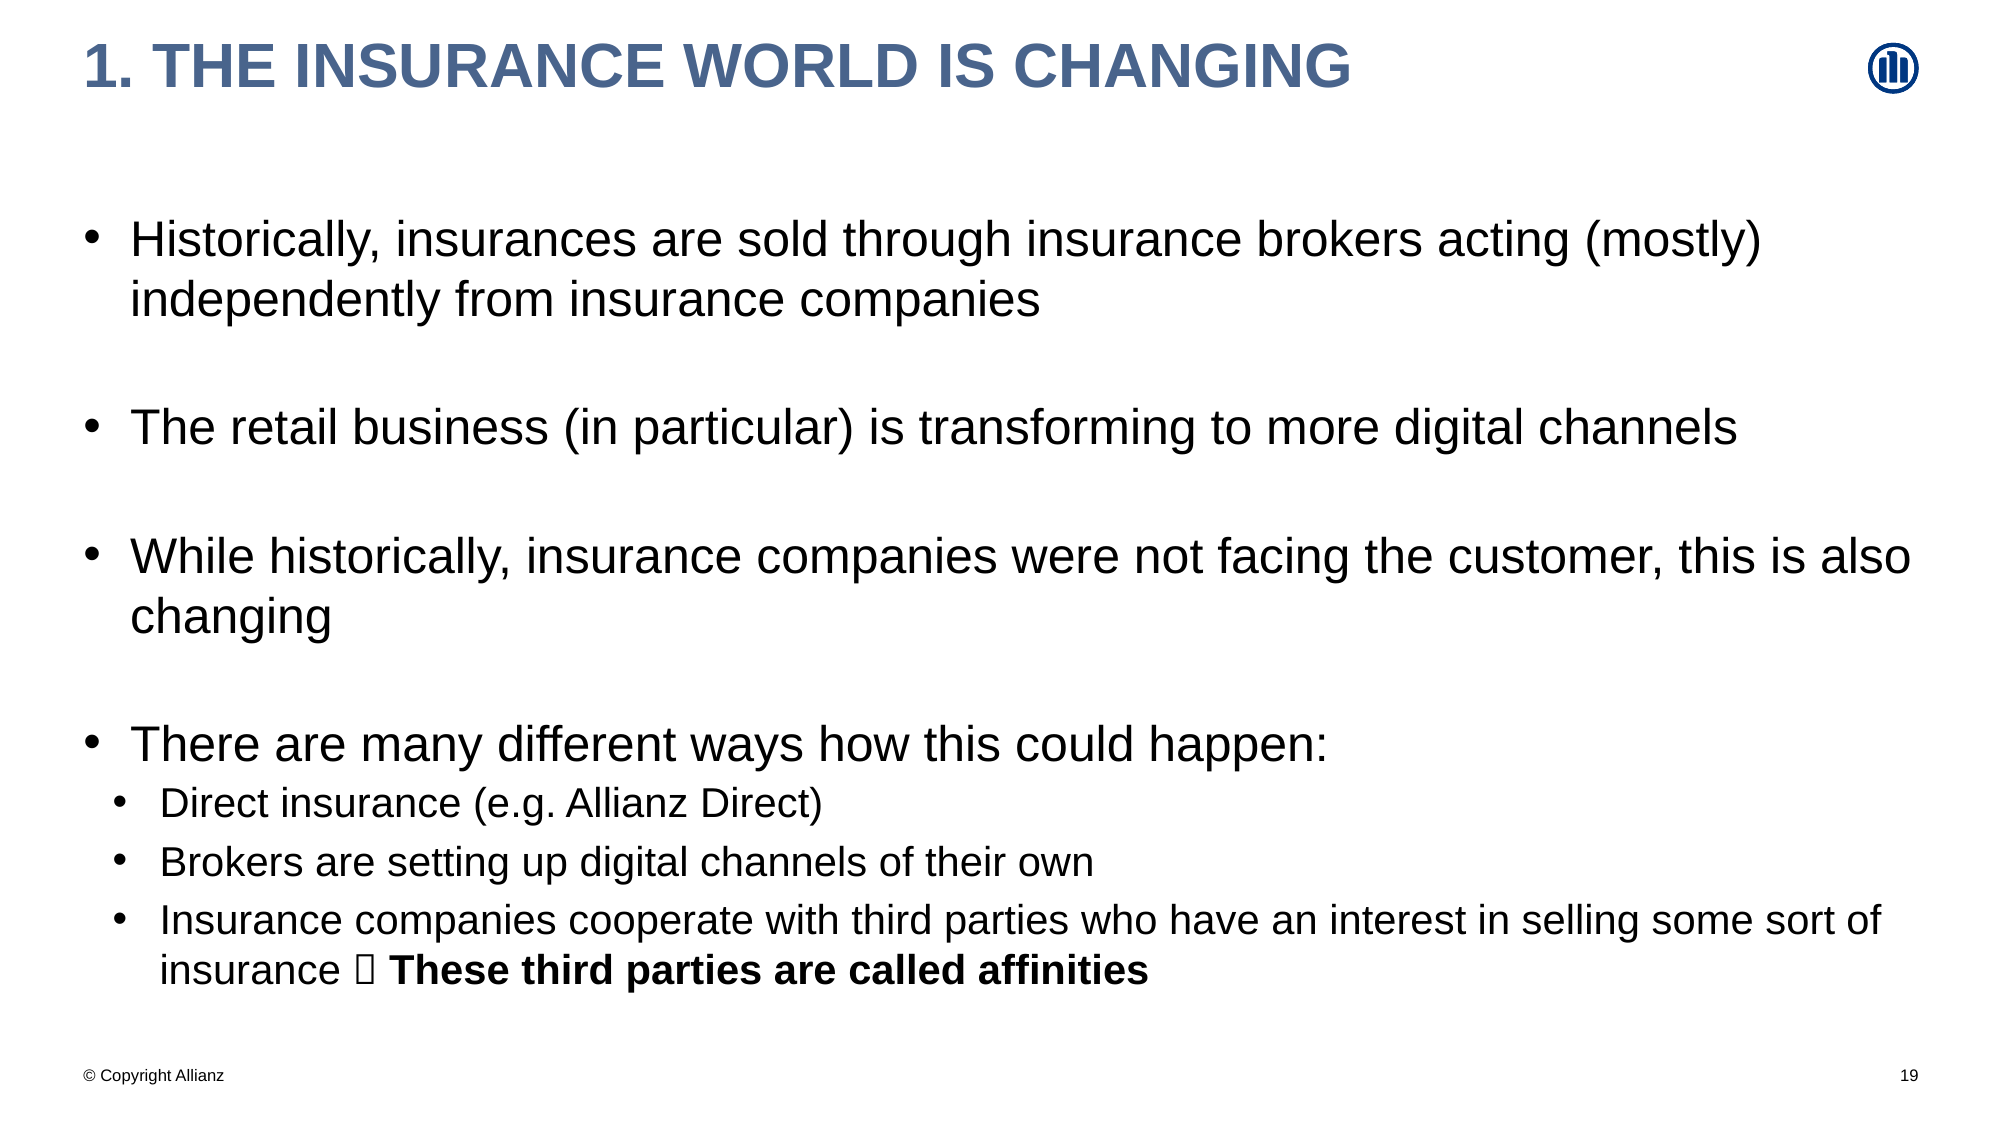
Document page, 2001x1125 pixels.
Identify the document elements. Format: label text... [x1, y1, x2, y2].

list Historically, insurances are sold through insurance brokers acting (mostly) independently from insurance companies The retail business (in particular) is transforming to more digital channels While historically, insurance companies were not facing the customer, this is also changing There are many different ways how this could happen: Direct insurance (e.g. Allianz Direct) Brokers are setting up digital channels of their own Insurance companies cooperate with third parties who have an interest in selling some sort of insurance  These third parties are called affinities [83, 206, 1919, 1001]
title 1. The insurance world is changing [83, 19, 1835, 104]
slide_number 19 [1834, 1065, 1919, 1125]
